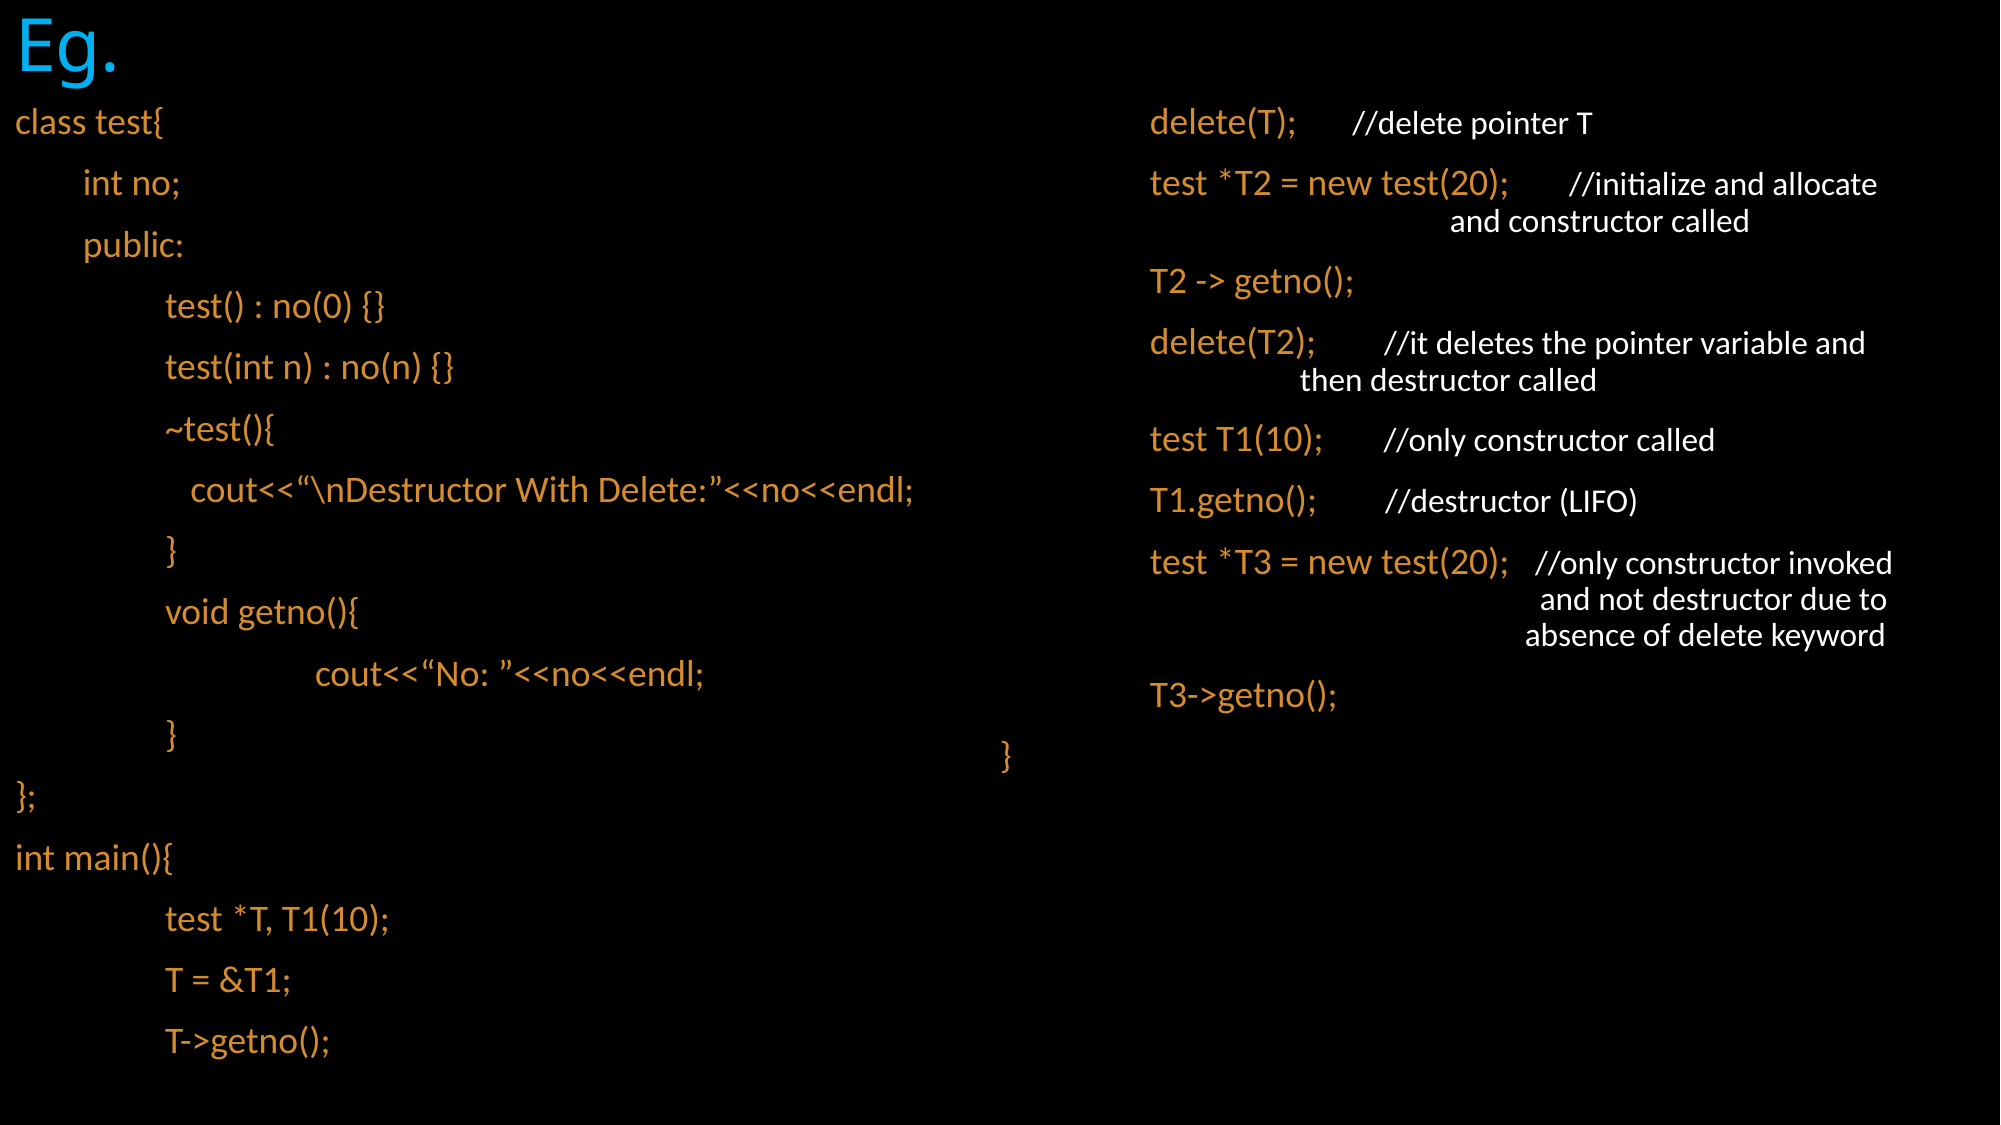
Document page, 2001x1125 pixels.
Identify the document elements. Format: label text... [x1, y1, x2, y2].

list class test{ int no; public: test() : no(0) {} test(int n) : no(n) {} ~test(){ cout<<“\nDestructor With Delete:”<<no<<endl; } void getno(){ cout<<“No: ”<<no<<endl; } }; int main(){ test *T, T1(10); T = &T1; T->getno(); delete(T); //delete pointer T test *T2 = new test(20); //initialize and allocate and constructor called T2 -> getno(); delete(T2); //it deletes the pointer variable and then destructor called test T1(10); //only constructor called T1.getno(); //destructor (LIFO) test *T3 = new test(20); //only constructor invoked and not destructor due to absence of delete keyword T3->getno(); } [0, 94, 2000, 1125]
title Eg. [0, 0, 2000, 94]
